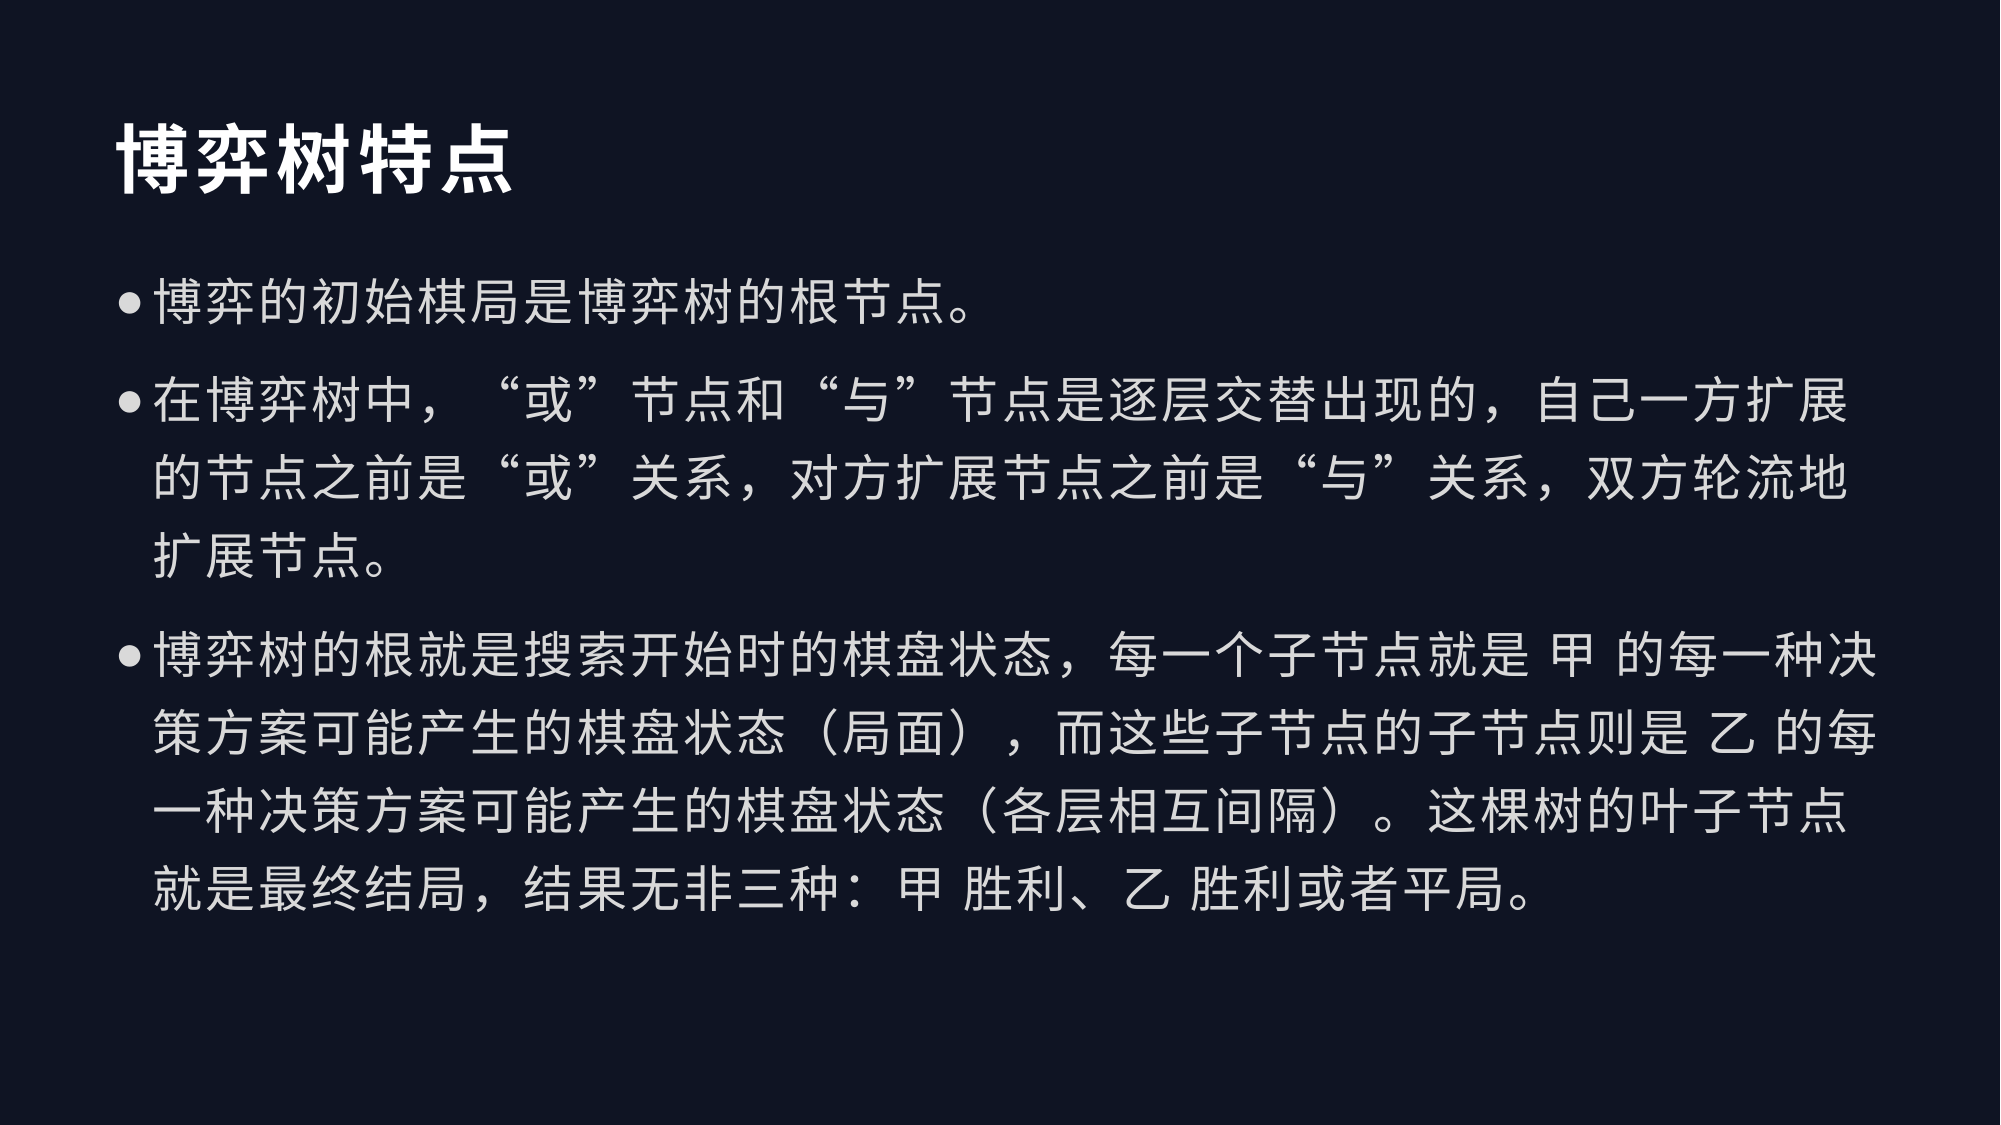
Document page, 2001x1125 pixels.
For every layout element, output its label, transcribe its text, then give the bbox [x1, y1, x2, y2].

title 博弈树特点 [99, 99, 1900, 216]
list 博弈的初始棋局是博弈树的根节点。 在博弈树中，“或”节点和“与”节点是逐层交替出现的，自己一方扩展的节点之前是“或”关系，对方扩展节点之前是“与”关系，双方轮流地扩展节点。 博弈树的根就是搜索开始时的棋盘状态，每一个子节点就是 甲 的每一种决策方案可能产生的棋盘状态（局面），而这些子节点的子节点则是 乙 的每一种决策方案可能产生的棋盘状态（各层相互间隔）。这棵树的叶子节点就是最终结局，结果无非三种：甲 胜利、乙 胜利或者平局。 [99, 244, 1900, 1090]
